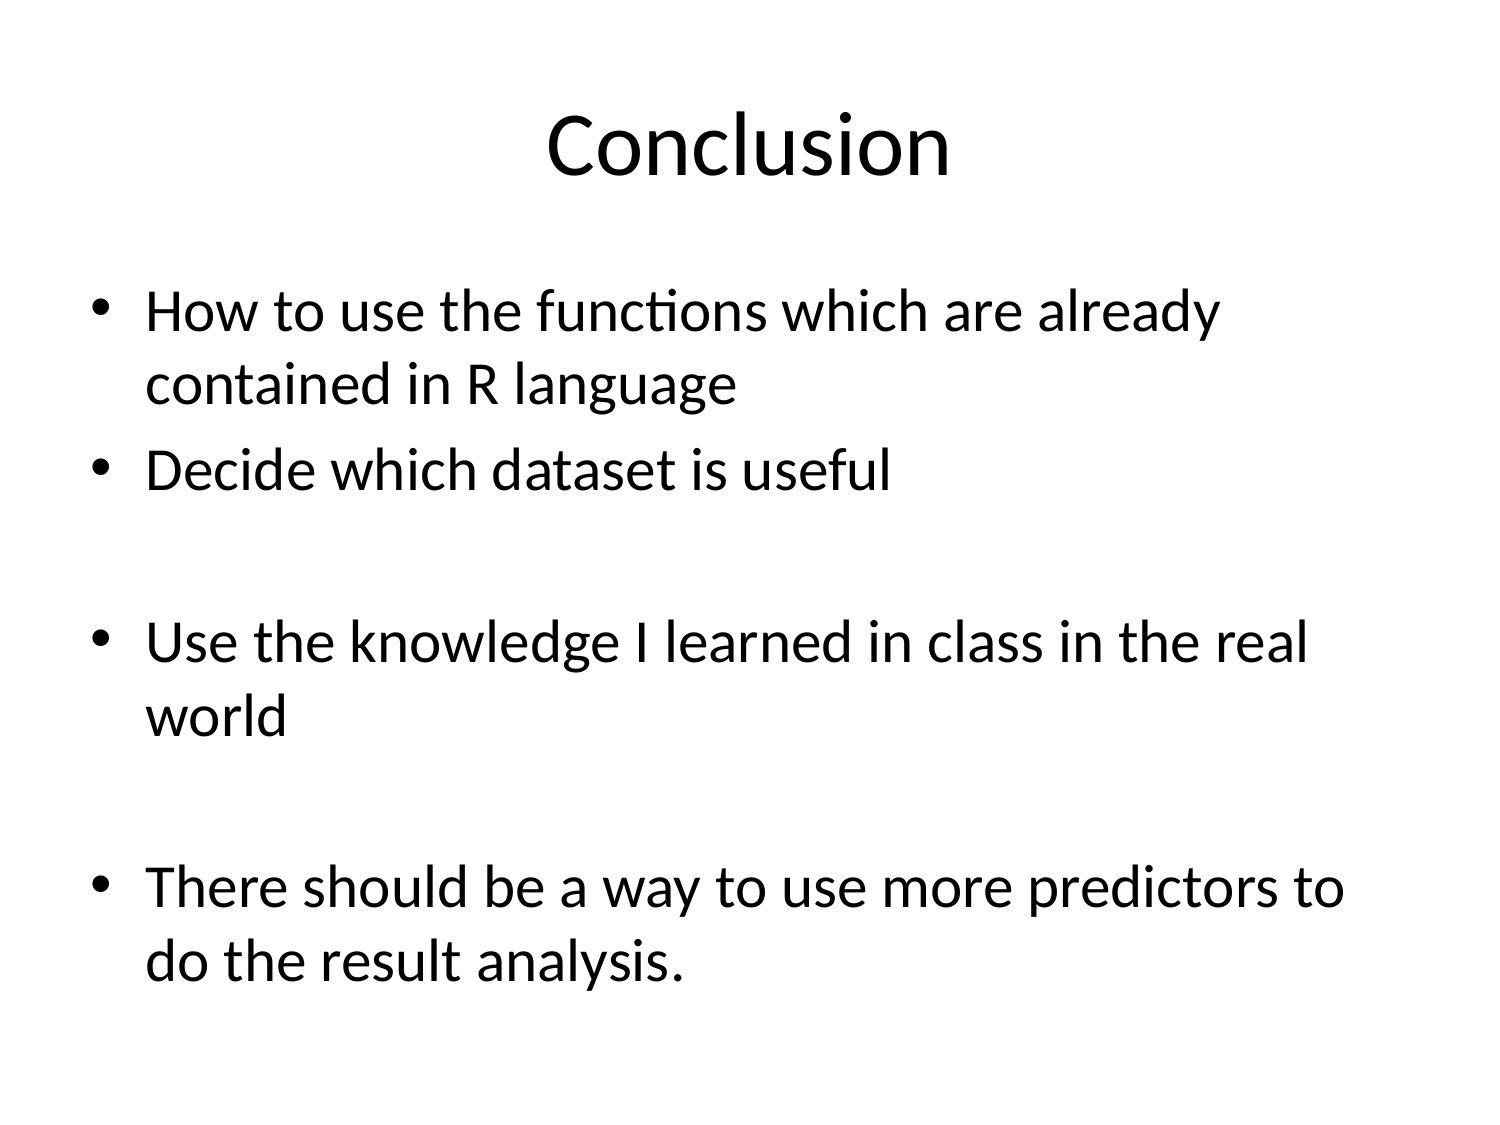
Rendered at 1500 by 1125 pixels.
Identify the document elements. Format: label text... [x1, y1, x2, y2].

title Conclusion [75, 45, 1425, 233]
list How to use the functions which are already contained in R language Decide which dataset is useful Use the knowledge I learned in class in the real world There should be a way to use more predictors to do the result analysis. [75, 262, 1425, 1005]
